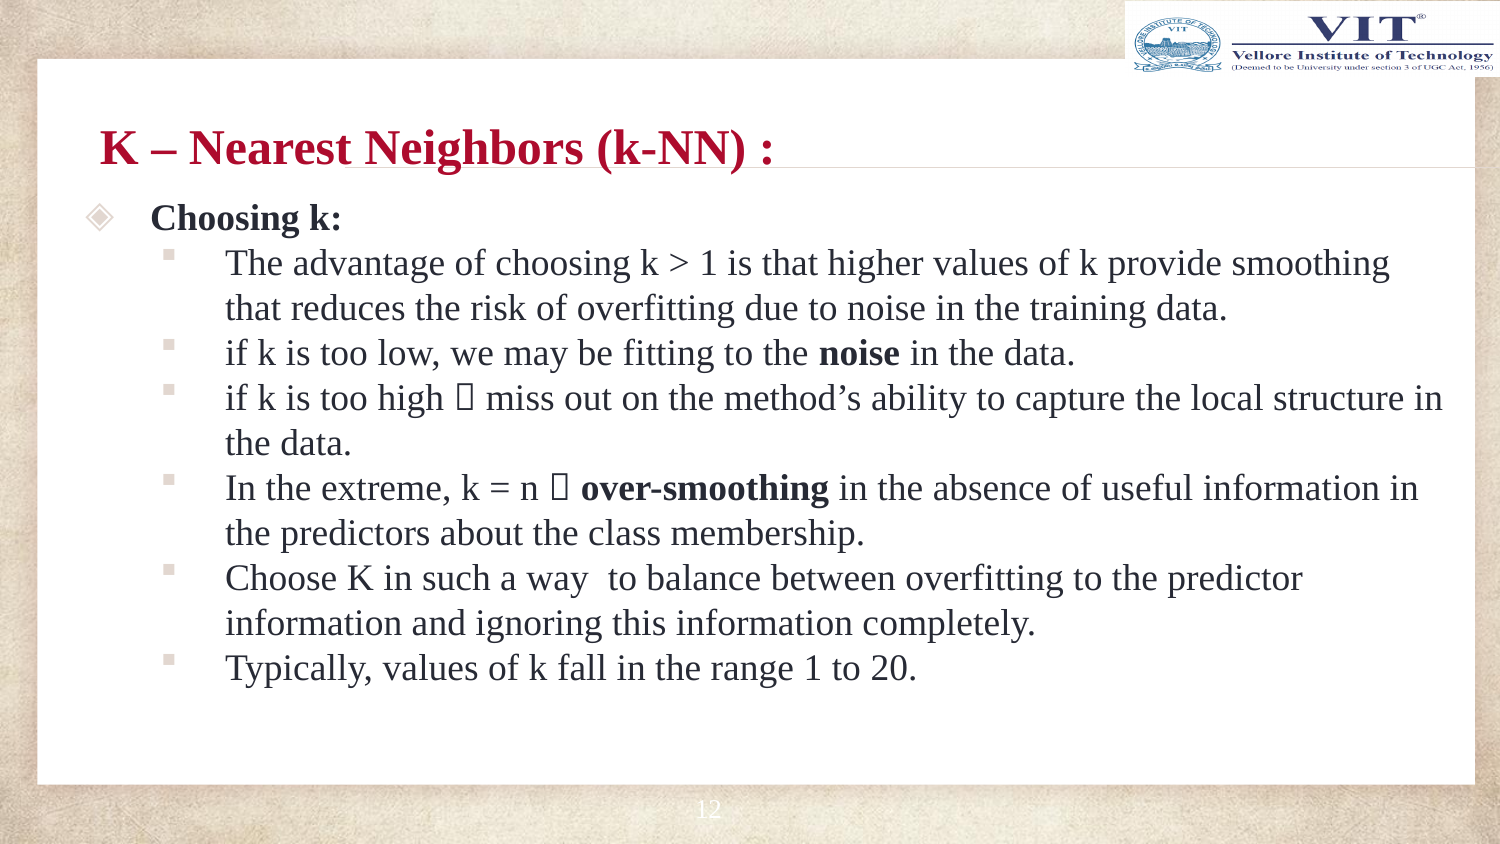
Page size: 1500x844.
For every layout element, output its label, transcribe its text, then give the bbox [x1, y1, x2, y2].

list Choosing k: The advantage of choosing k > 1 is that higher values of k provide smoothing that reduces the risk of overfitting due to noise in the training data. if k is too low, we may be fitting to the noise in the data. if k is too high  miss out on the method’s ability to capture the local structure in the data. In the extreme, k = n  over-smoothing in the absence of useful information in the predictors about the class membership. Choose K in such a way to balance between overfitting to the predictor information and ignoring this information completely. Typically, values of k fall in the range 1 to 20. [75, 192, 1450, 785]
picture [0, 0, 1500, 844]
slide_number 12 [624, 774, 792, 840]
title K – Nearest Neighbors (k-NN) : [99, 109, 1441, 175]
